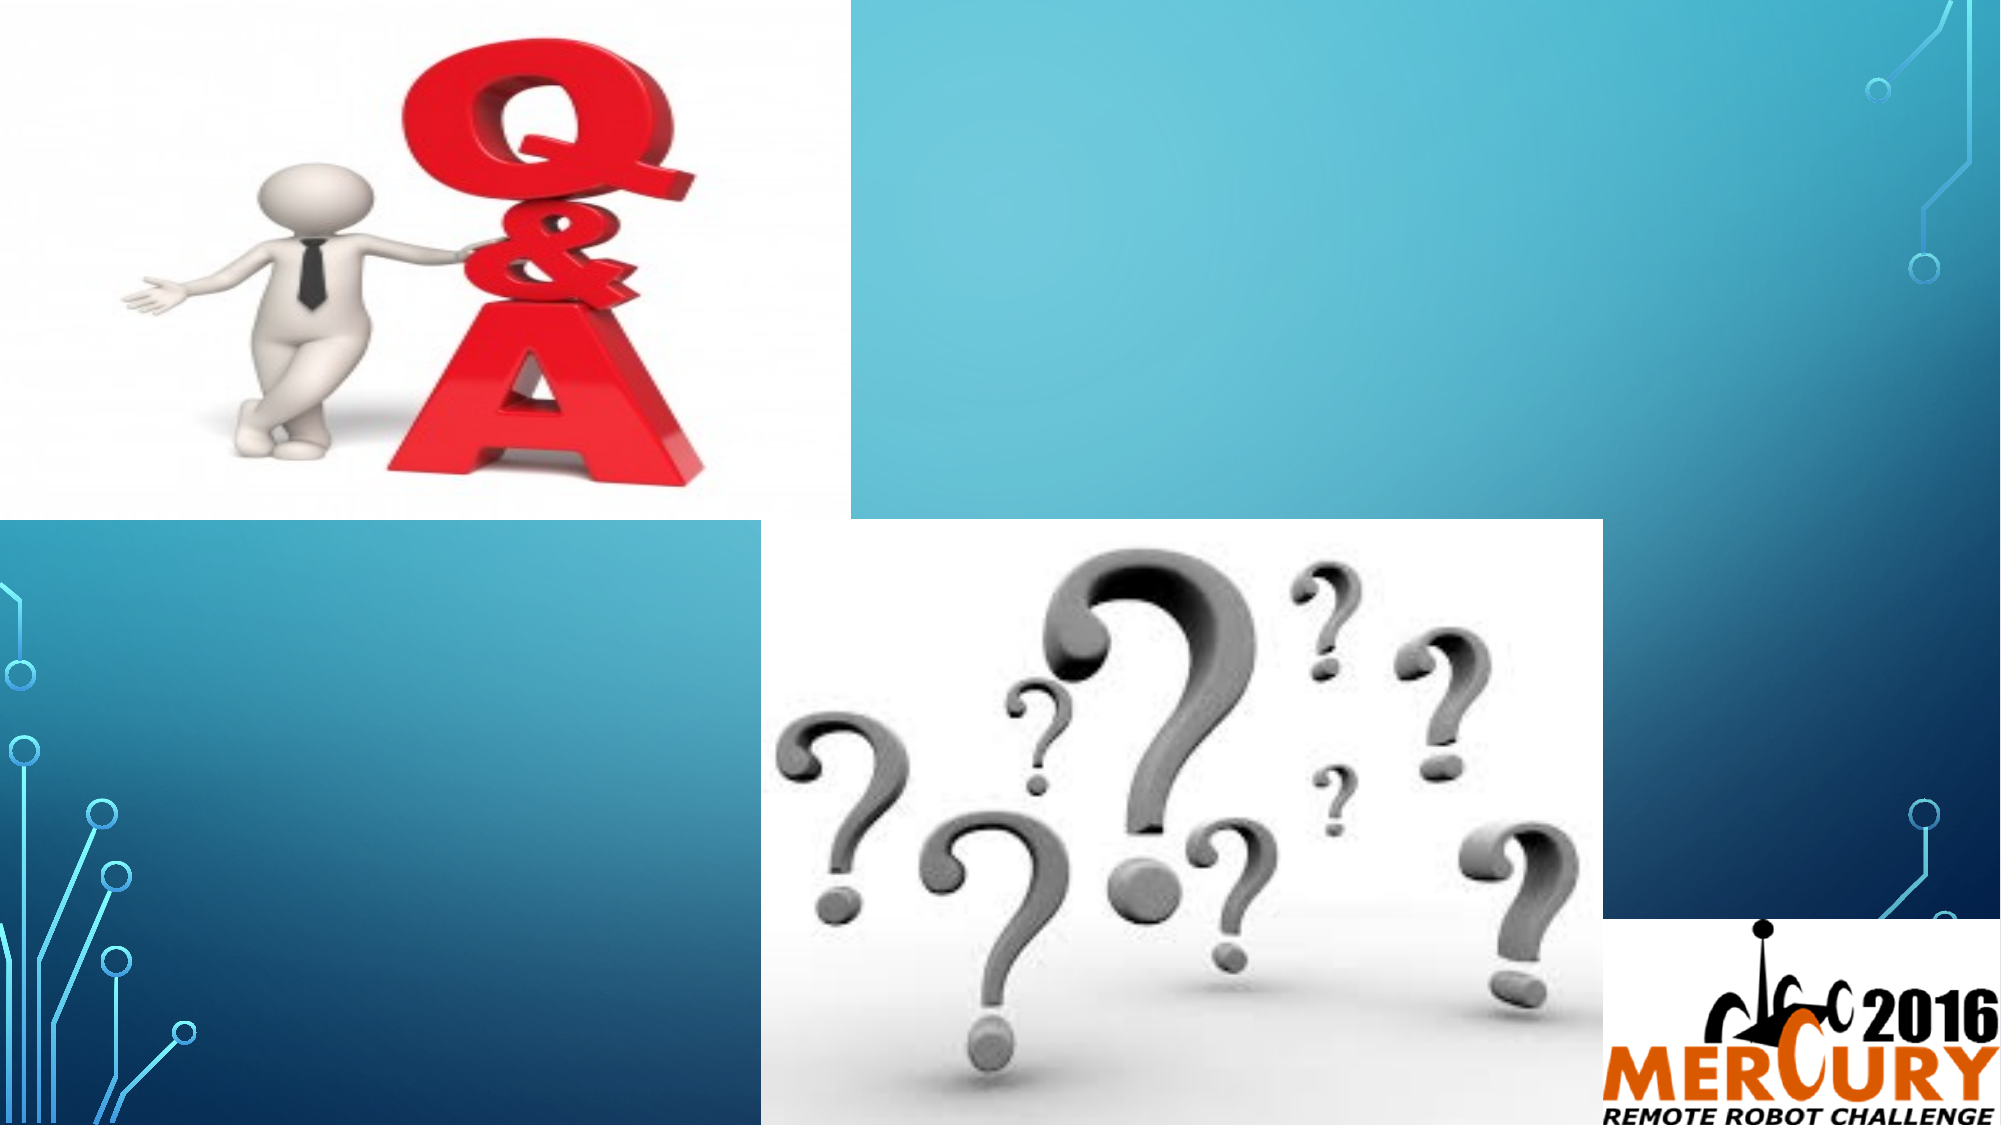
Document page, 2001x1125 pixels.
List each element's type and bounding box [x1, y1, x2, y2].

list [0, 0, 852, 520]
picture [761, 519, 2000, 1125]
